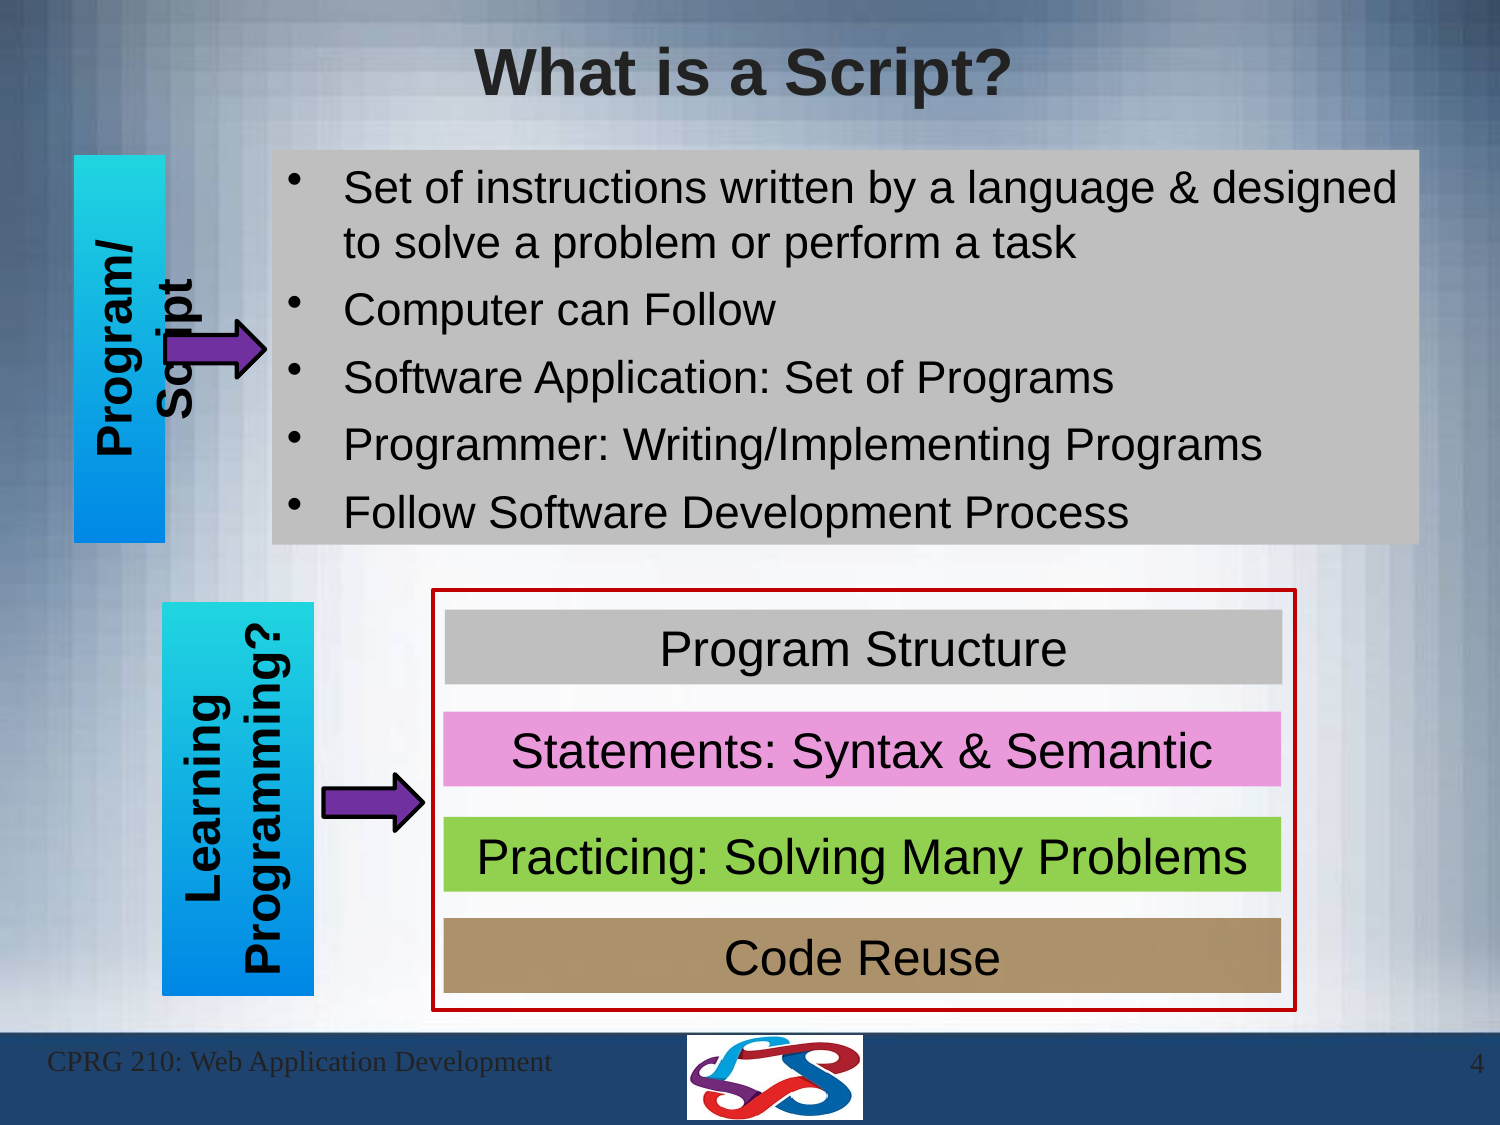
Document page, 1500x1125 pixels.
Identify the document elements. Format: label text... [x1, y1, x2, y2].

text_box Program/Script [74, 155, 166, 543]
text_box Learning Programming? [162, 602, 314, 996]
text_box [321, 772, 426, 833]
title What is a Script? [82, 0, 1408, 163]
slide_number 4 [1187, 1037, 1500, 1112]
text_box Set of instructions written by a language & designed to solve a problem or perform a task Computer can Follow Software Application: Set of Programs Programmer: Writing/Implementing Programs Follow Software Development Process [272, 149, 1420, 545]
picture [0, 0, 1500, 1125]
footer CPRG 210: Web Application Development [0, 1035, 600, 1111]
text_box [432, 589, 1296, 1011]
text_box [163, 318, 268, 380]
